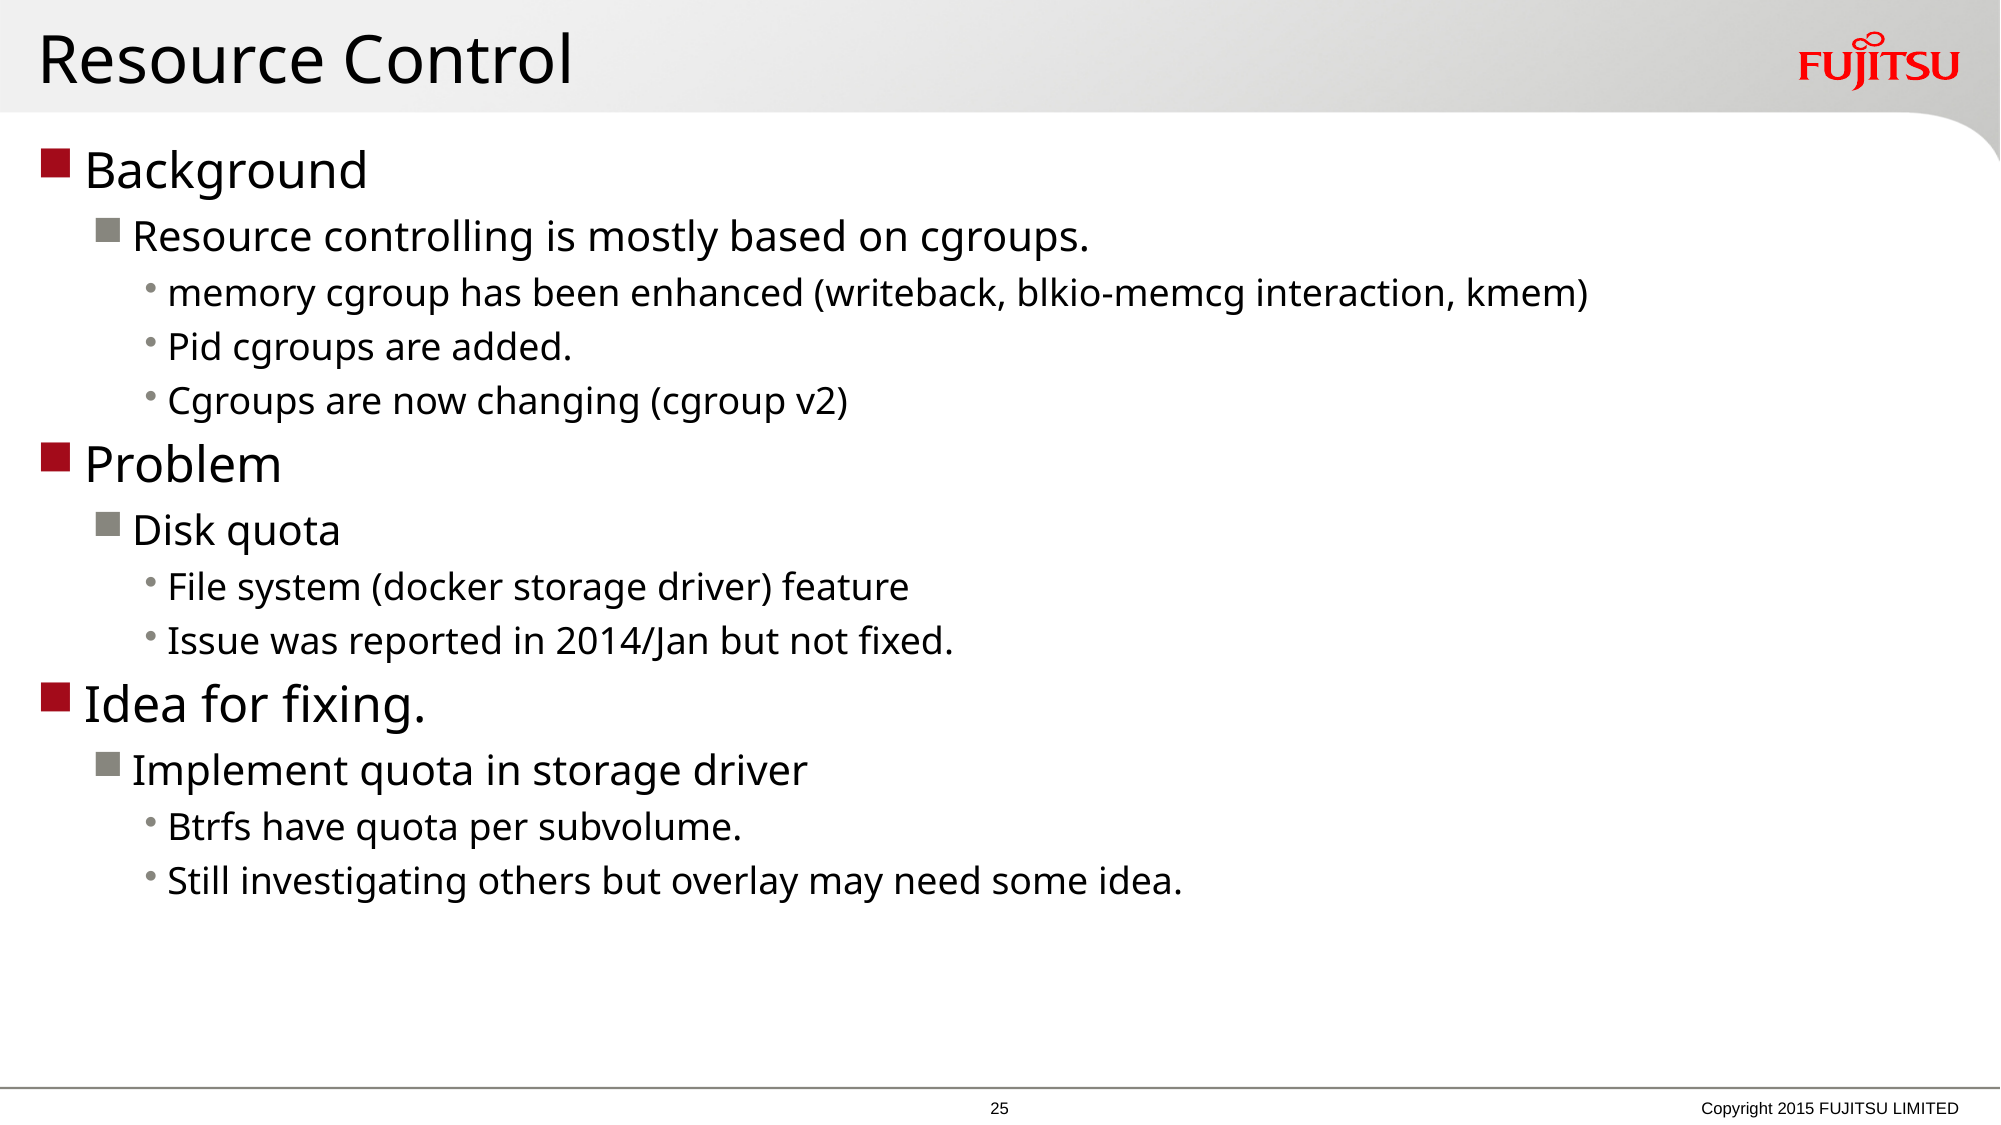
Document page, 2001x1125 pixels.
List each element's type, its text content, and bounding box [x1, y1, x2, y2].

footer Copyright 2015 FUJITSU LIMITED [1079, 1091, 1960, 1125]
slide_number 24 [940, 1091, 1059, 1125]
title Resource Control [37, 0, 1756, 114]
picture [0, 0, 2000, 176]
list Background Resource controlling is mostly based on cgroups. memory cgroup has been enhanced (writeback, blkio-memcg interaction, kmem) Pid cgroups are added. Cgroups are now changing (cgroup v2) Problem Disk quota File system (docker storage driver) feature Issue was reported in 2014/Jan but not fixed. Idea for fixing. Implement quota in storage driver Btrfs have quota per subvolume. Still investigating others but overlay may need some idea. [36, 142, 1959, 1061]
